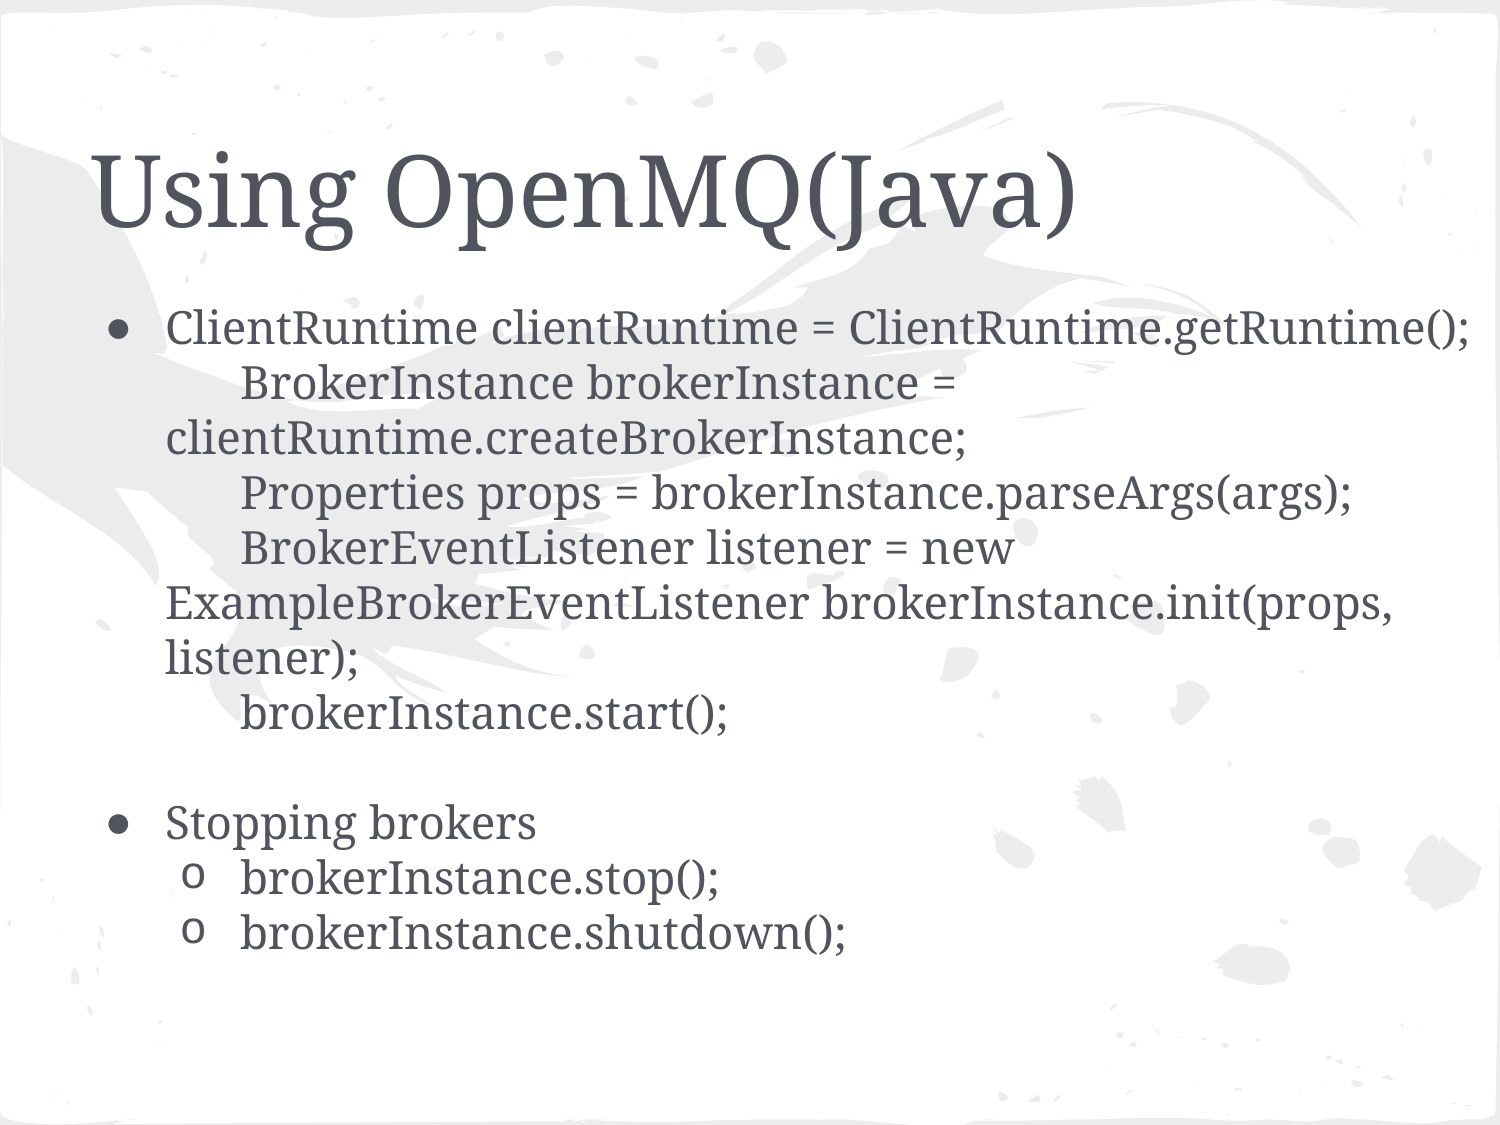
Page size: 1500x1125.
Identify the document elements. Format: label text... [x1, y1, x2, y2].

list ClientRuntime clientRuntime = ClientRuntime.getRuntime(); BrokerInstance brokerInstance = clientRuntime.createBrokerInstance; Properties props = brokerInstance.parseArgs(args); BrokerEventListener listener = new ExampleBrokerEventListener brokerInstance.init(props, listener); brokerInstance.start(); Stopping brokers brokerInstance.stop(); brokerInstance.shutdown(); [75, 283, 1500, 1078]
title Using OpenMQ(Java) [75, 34, 1425, 263]
